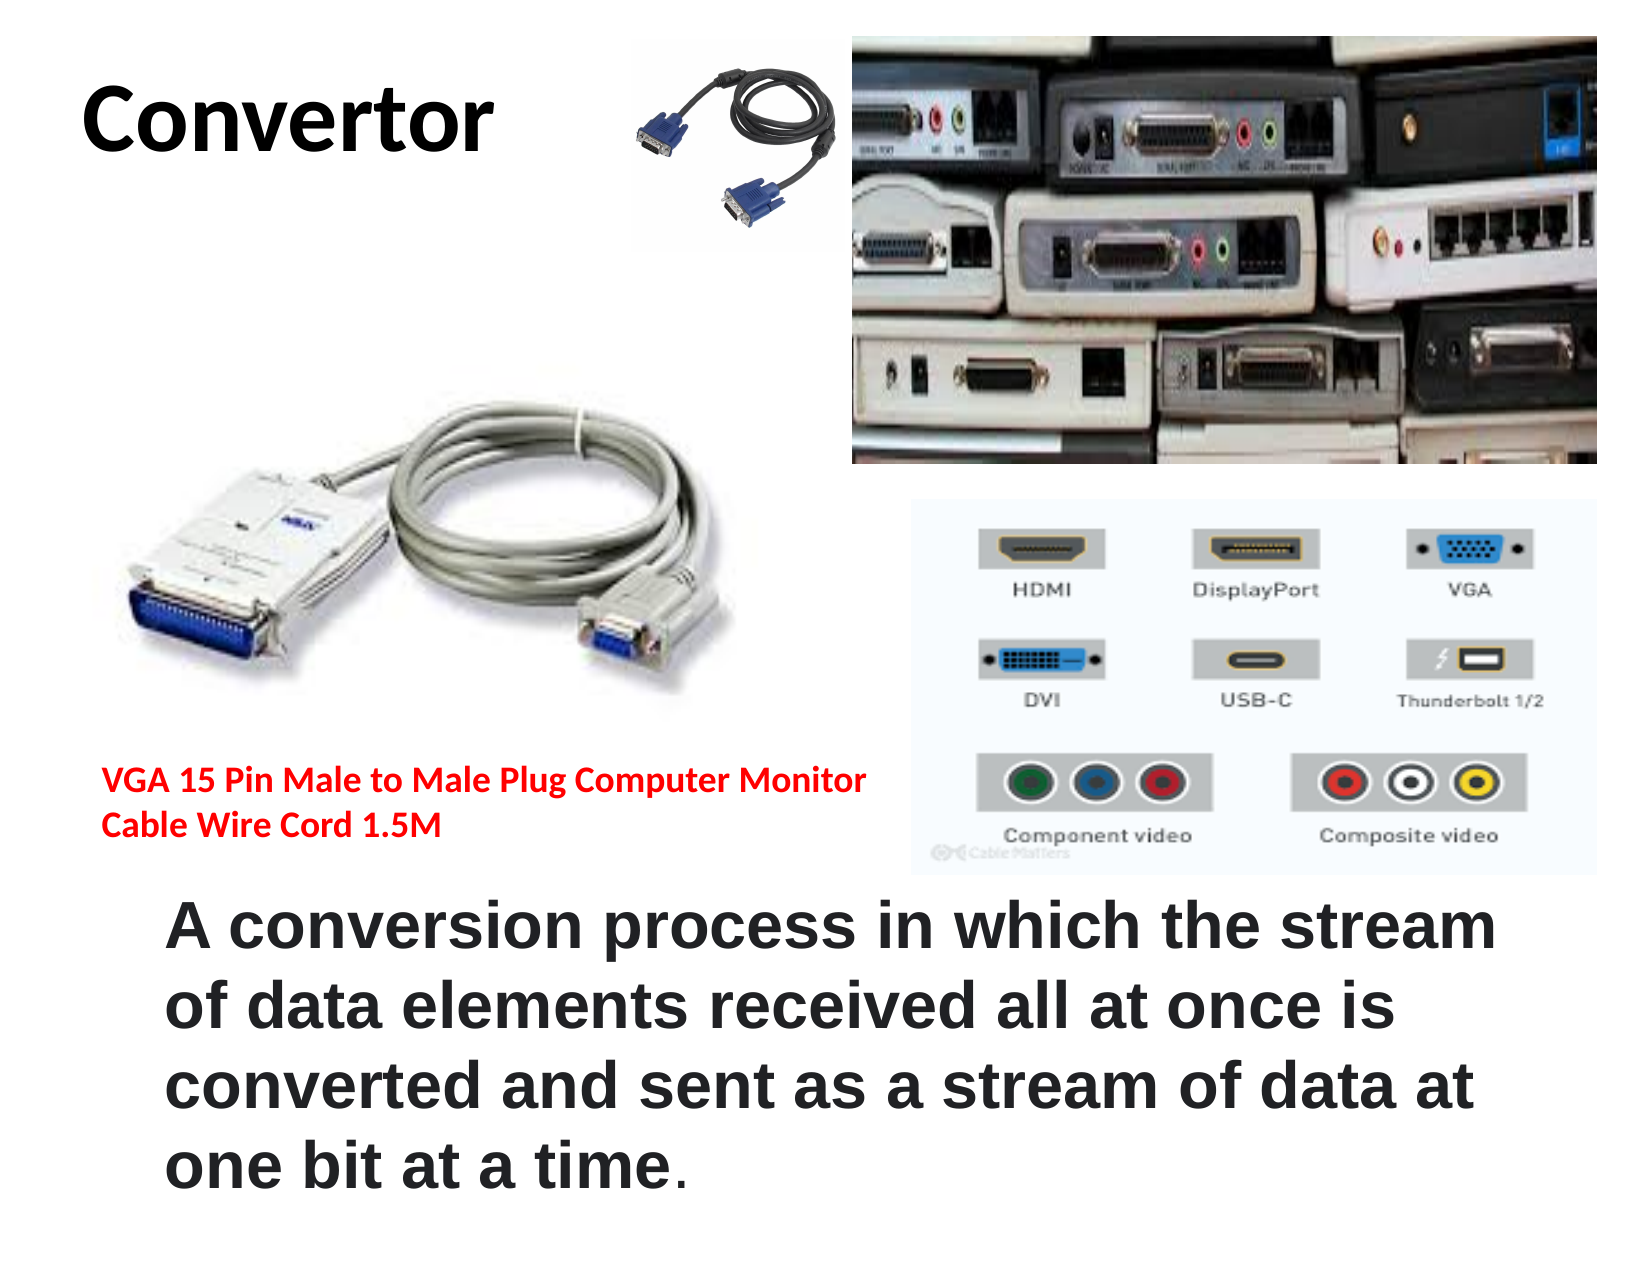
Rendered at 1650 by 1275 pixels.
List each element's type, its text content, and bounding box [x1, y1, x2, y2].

title Convertor [82, 51, 627, 255]
picture [631, 39, 845, 253]
text_box A conversion process in which the stream of data elements received all at once is converted and sent as a stream of data at one bit at a time. [150, 874, 1550, 1210]
text_box VGA 15 Pin Male to Male Plug Computer Monitor Cable Wire Cord 1.5M [804, 747, 906, 853]
picture [911, 499, 1597, 876]
picture [49, 266, 801, 855]
picture [852, 35, 1597, 464]
